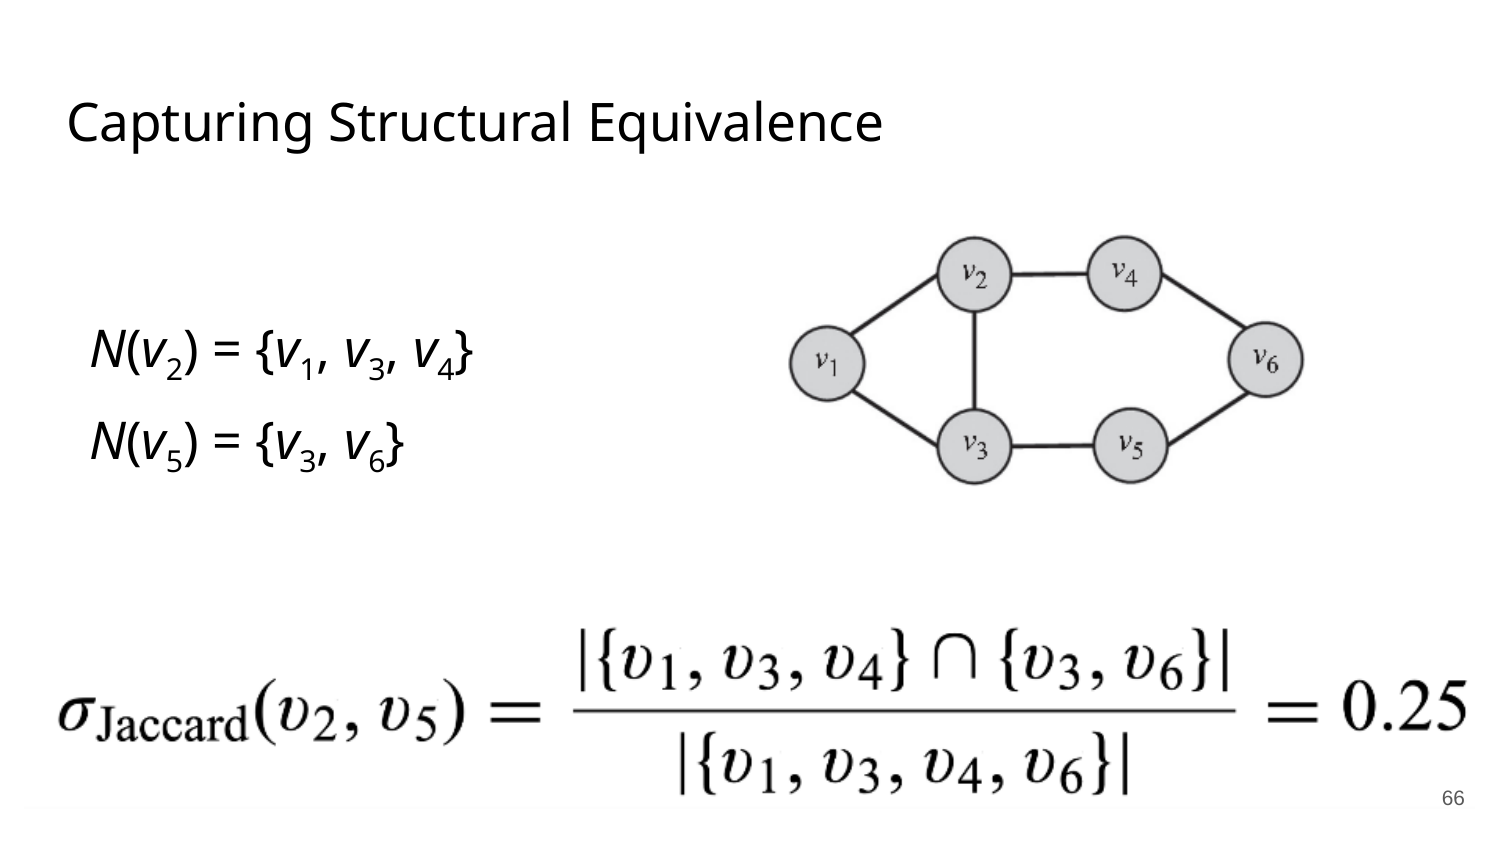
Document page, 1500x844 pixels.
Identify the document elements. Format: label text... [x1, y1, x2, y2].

picture [24, 607, 1476, 810]
slide_number 66 [1389, 764, 1480, 830]
picture [773, 228, 1316, 494]
text_box Capturing Structural Equivalence [51, 72, 1449, 167]
text_box N(v2) = {v1, v3, v4} N(v5) = {v3, v6} [74, 265, 768, 483]
